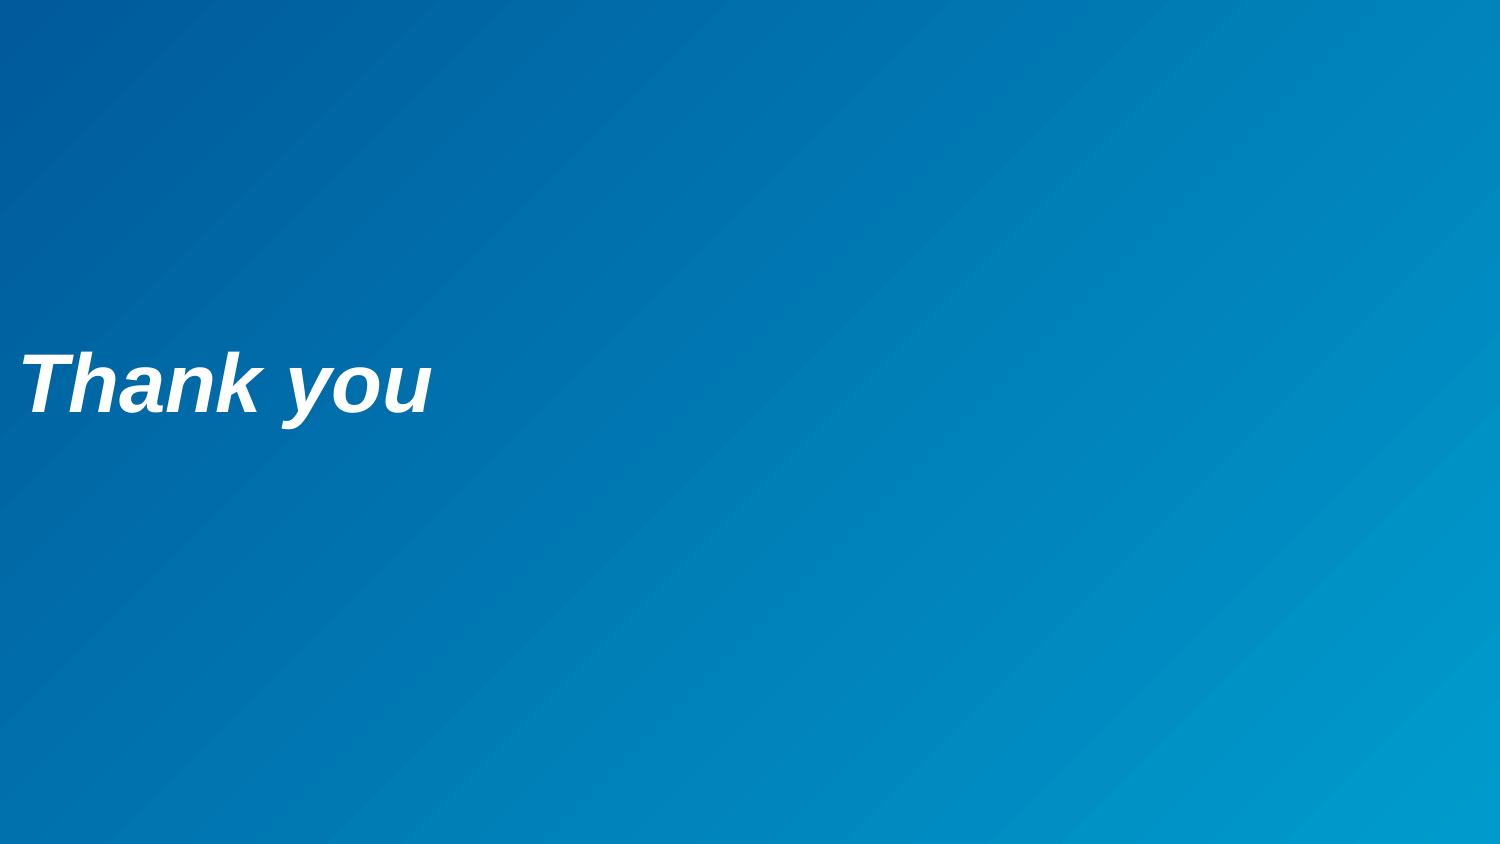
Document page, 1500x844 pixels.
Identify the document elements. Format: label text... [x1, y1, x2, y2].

list Thank you [2, 333, 948, 511]
